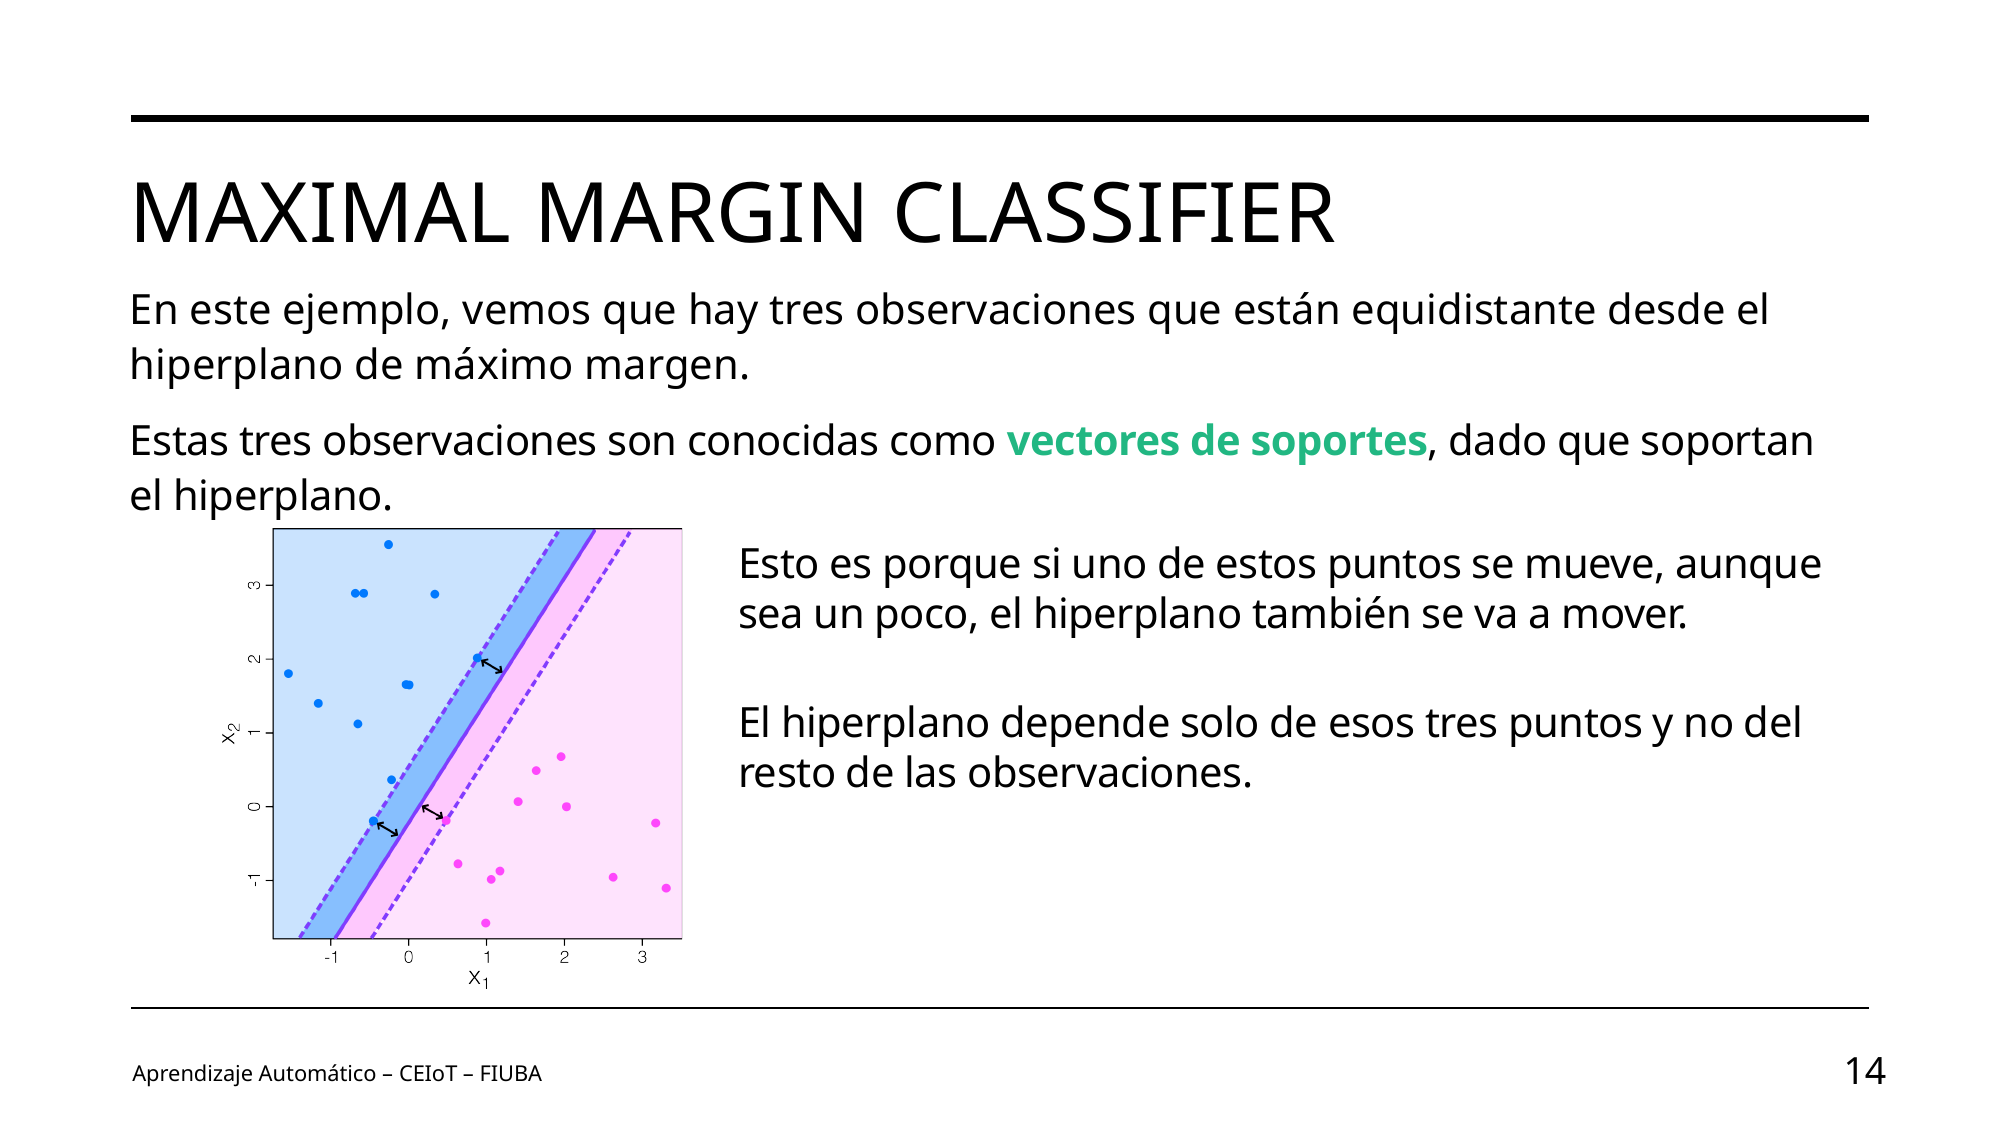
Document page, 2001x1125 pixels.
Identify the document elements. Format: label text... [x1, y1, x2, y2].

slide_number 14 [1791, 1042, 1902, 1103]
title Maximal Margin Classifier [114, 151, 1869, 270]
text_box Esto es porque si uno de estos puntos se mueve, aunque sea un poco, el hiperplano también se va a mover. El hiperplano depende solo de esos tres puntos y no del resto de las observaciones. [723, 529, 1869, 804]
picture [222, 528, 683, 989]
footer Aprendizaje Automático – CEIoT – FIUBA [117, 1042, 862, 1103]
list En este ejemplo, vemos que hay tres observaciones que están equidistante desde el hiperplano de máximo margen. Estas tres observaciones son conocidas como vectores de soportes, dado que soportan el hiperplano. [114, 270, 1869, 990]
